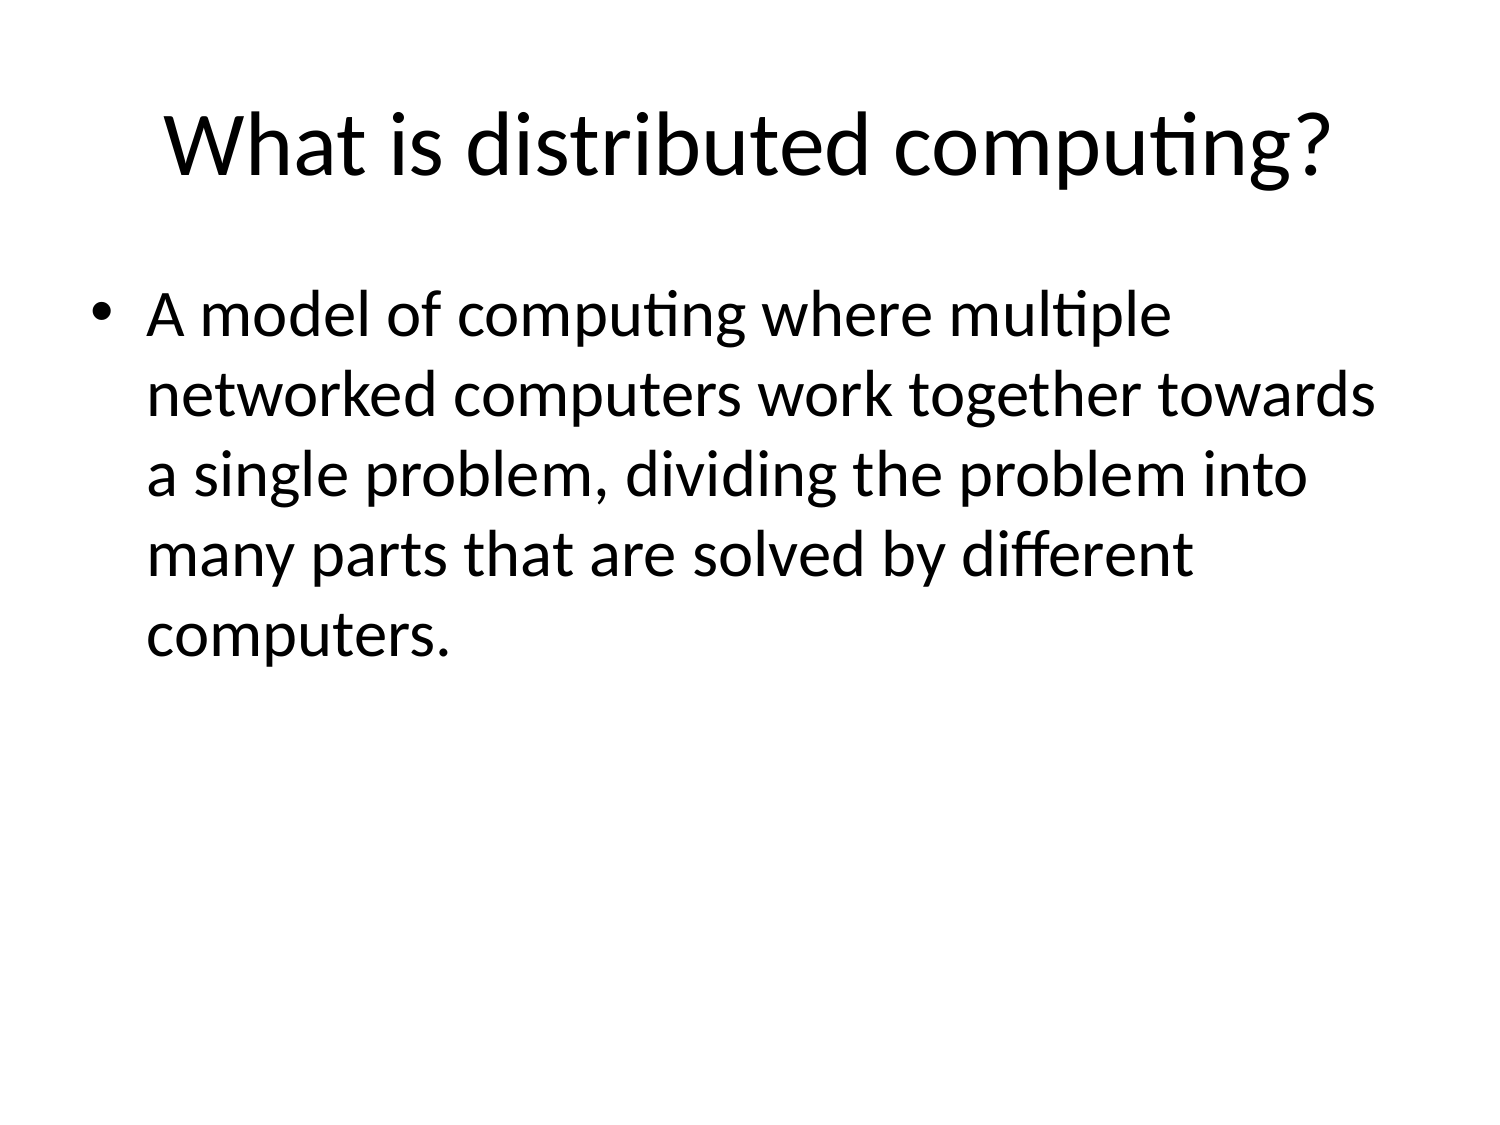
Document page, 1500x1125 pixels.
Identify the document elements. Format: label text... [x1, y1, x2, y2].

title What is distributed computing? [75, 45, 1425, 233]
list A model of computing where multiple networked computers work together towards a single problem, dividing the problem into many parts that are solved by different computers. [75, 262, 1425, 1005]
